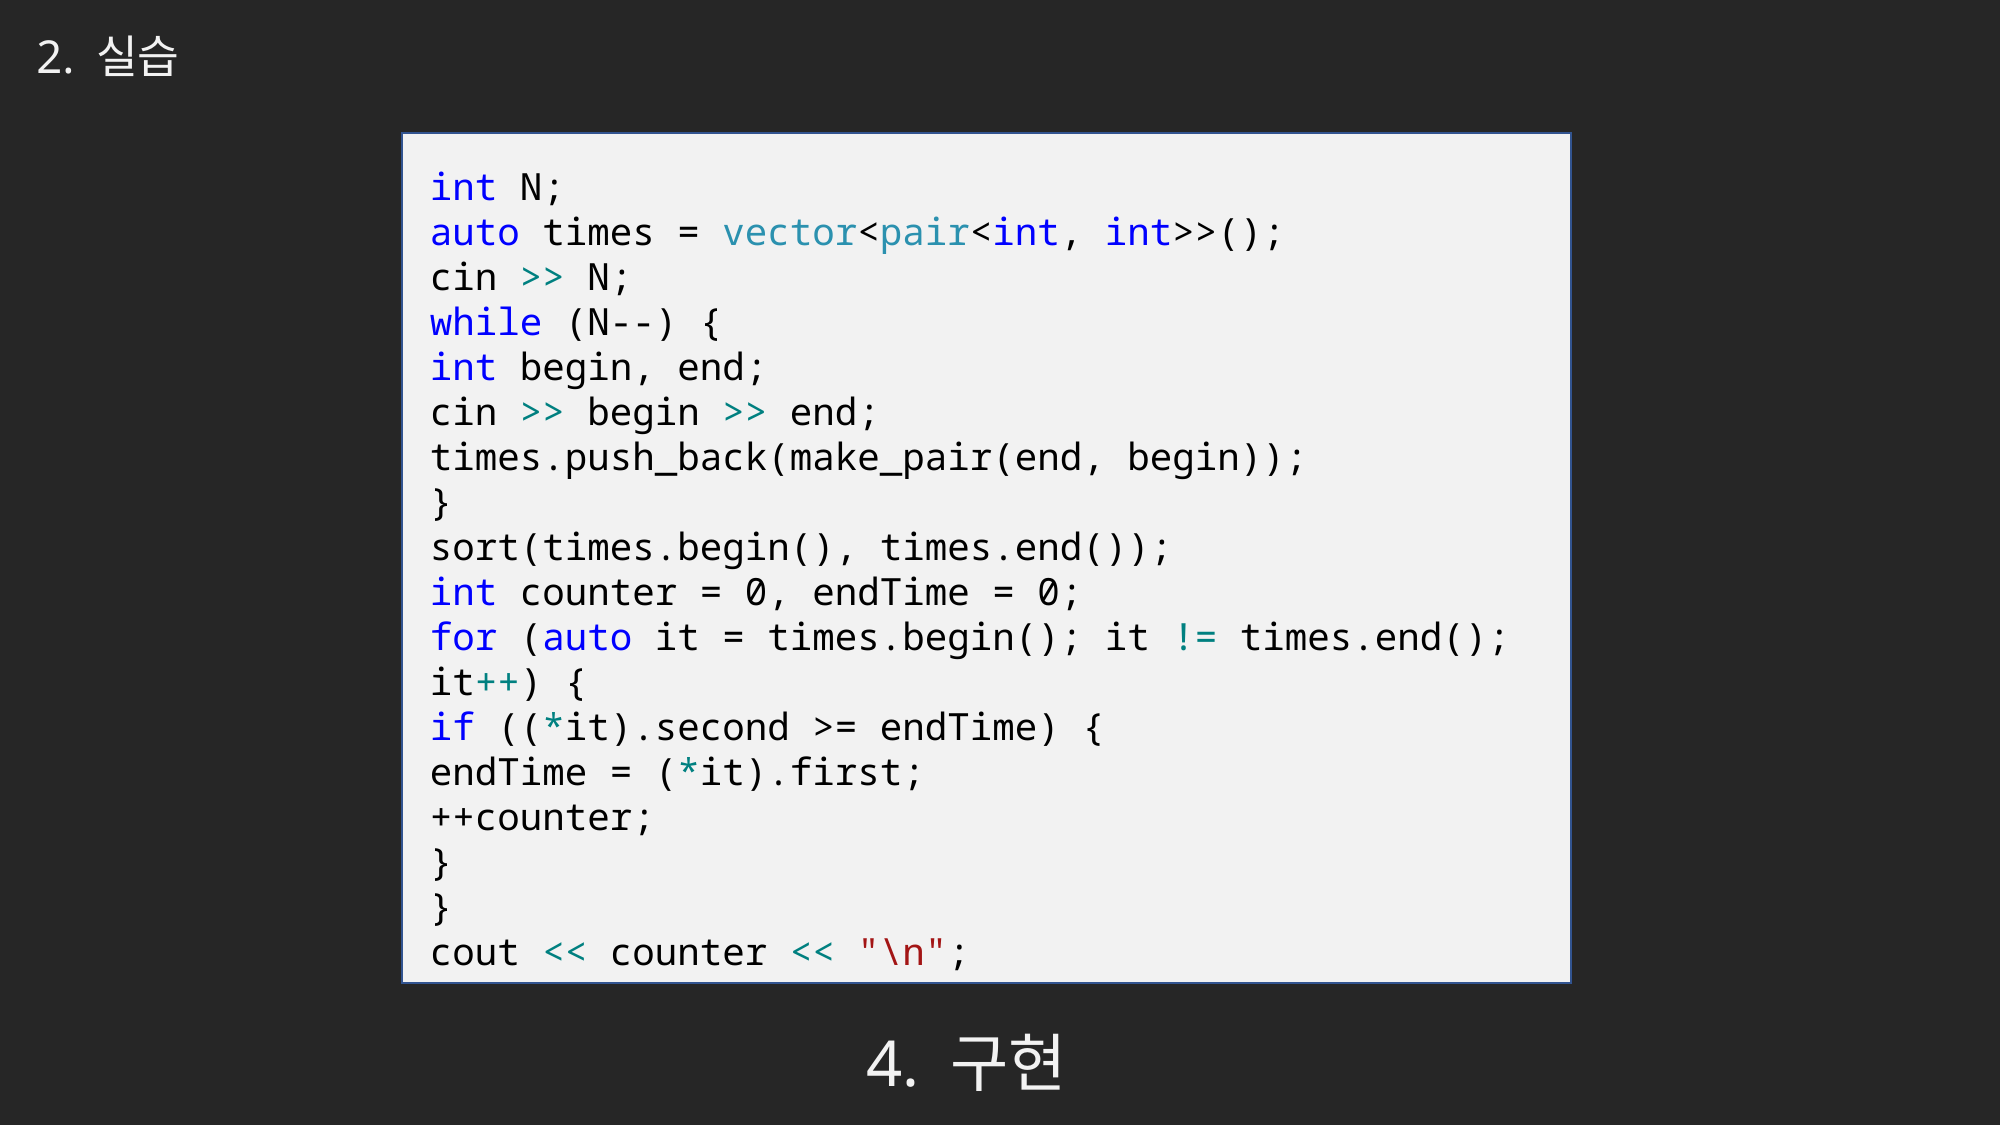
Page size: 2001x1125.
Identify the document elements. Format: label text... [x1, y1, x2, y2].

text_box int N; auto times = vector<pair<int, int>>(); cin >> N; while (N--) { int begin, end; cin >> begin >> end; times.push_back(make_pair(end, begin)); } sort(times.begin(), times.end()); int counter = 0, endTime = 0; for (auto it = times.begin(); it != times.end(); it++) { if ((*it).second >= endTime) { endTime = (*it).first; ++counter; } } cout << counter << "\n"; [415, 155, 1585, 981]
subtitle 4. 구현 [576, 1024, 1357, 1108]
text_box 2. 실습 [21, 26, 305, 91]
text_box [401, 132, 1572, 984]
